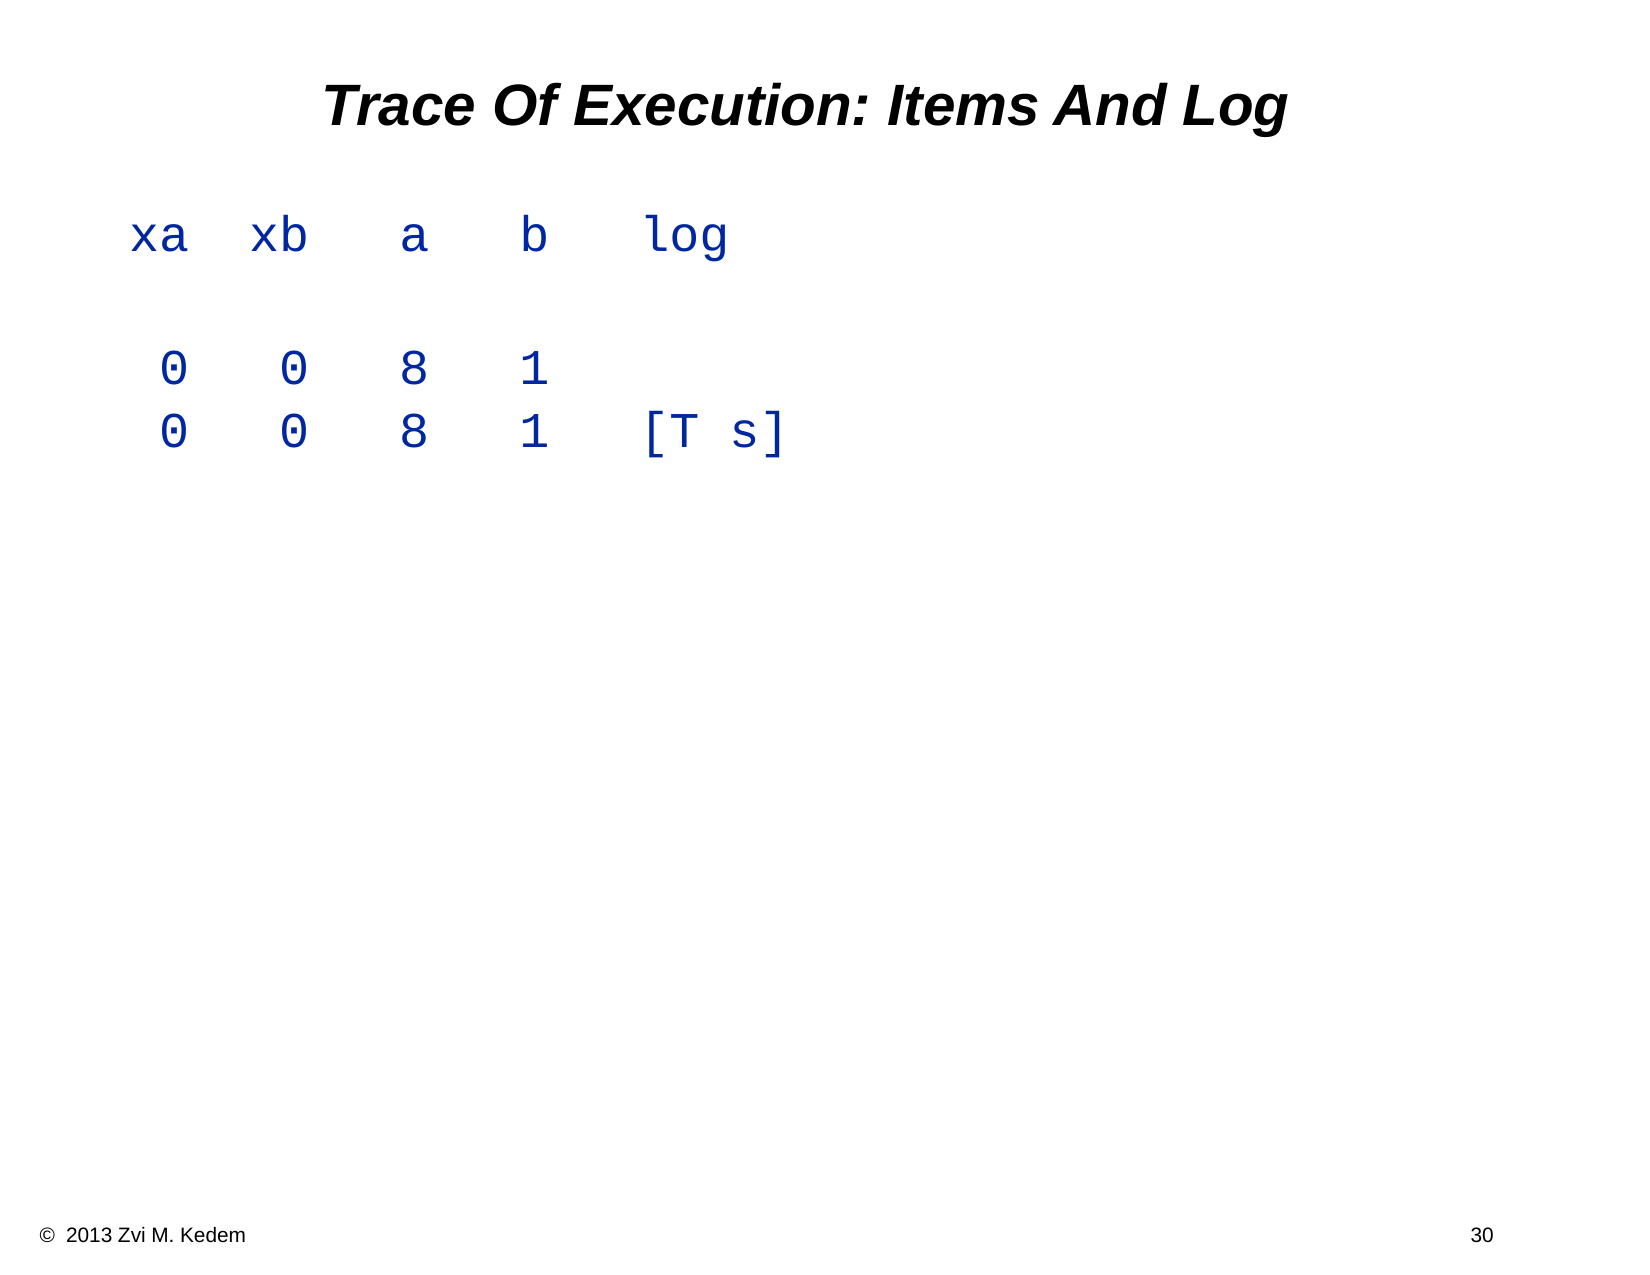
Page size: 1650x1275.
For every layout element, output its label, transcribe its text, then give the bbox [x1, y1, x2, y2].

title Trace Of Execution: Items And Log [111, 36, 1501, 176]
list xa xb a b log 0 0 8 1 0 0 8 1 [T s] [111, 199, 1538, 1201]
